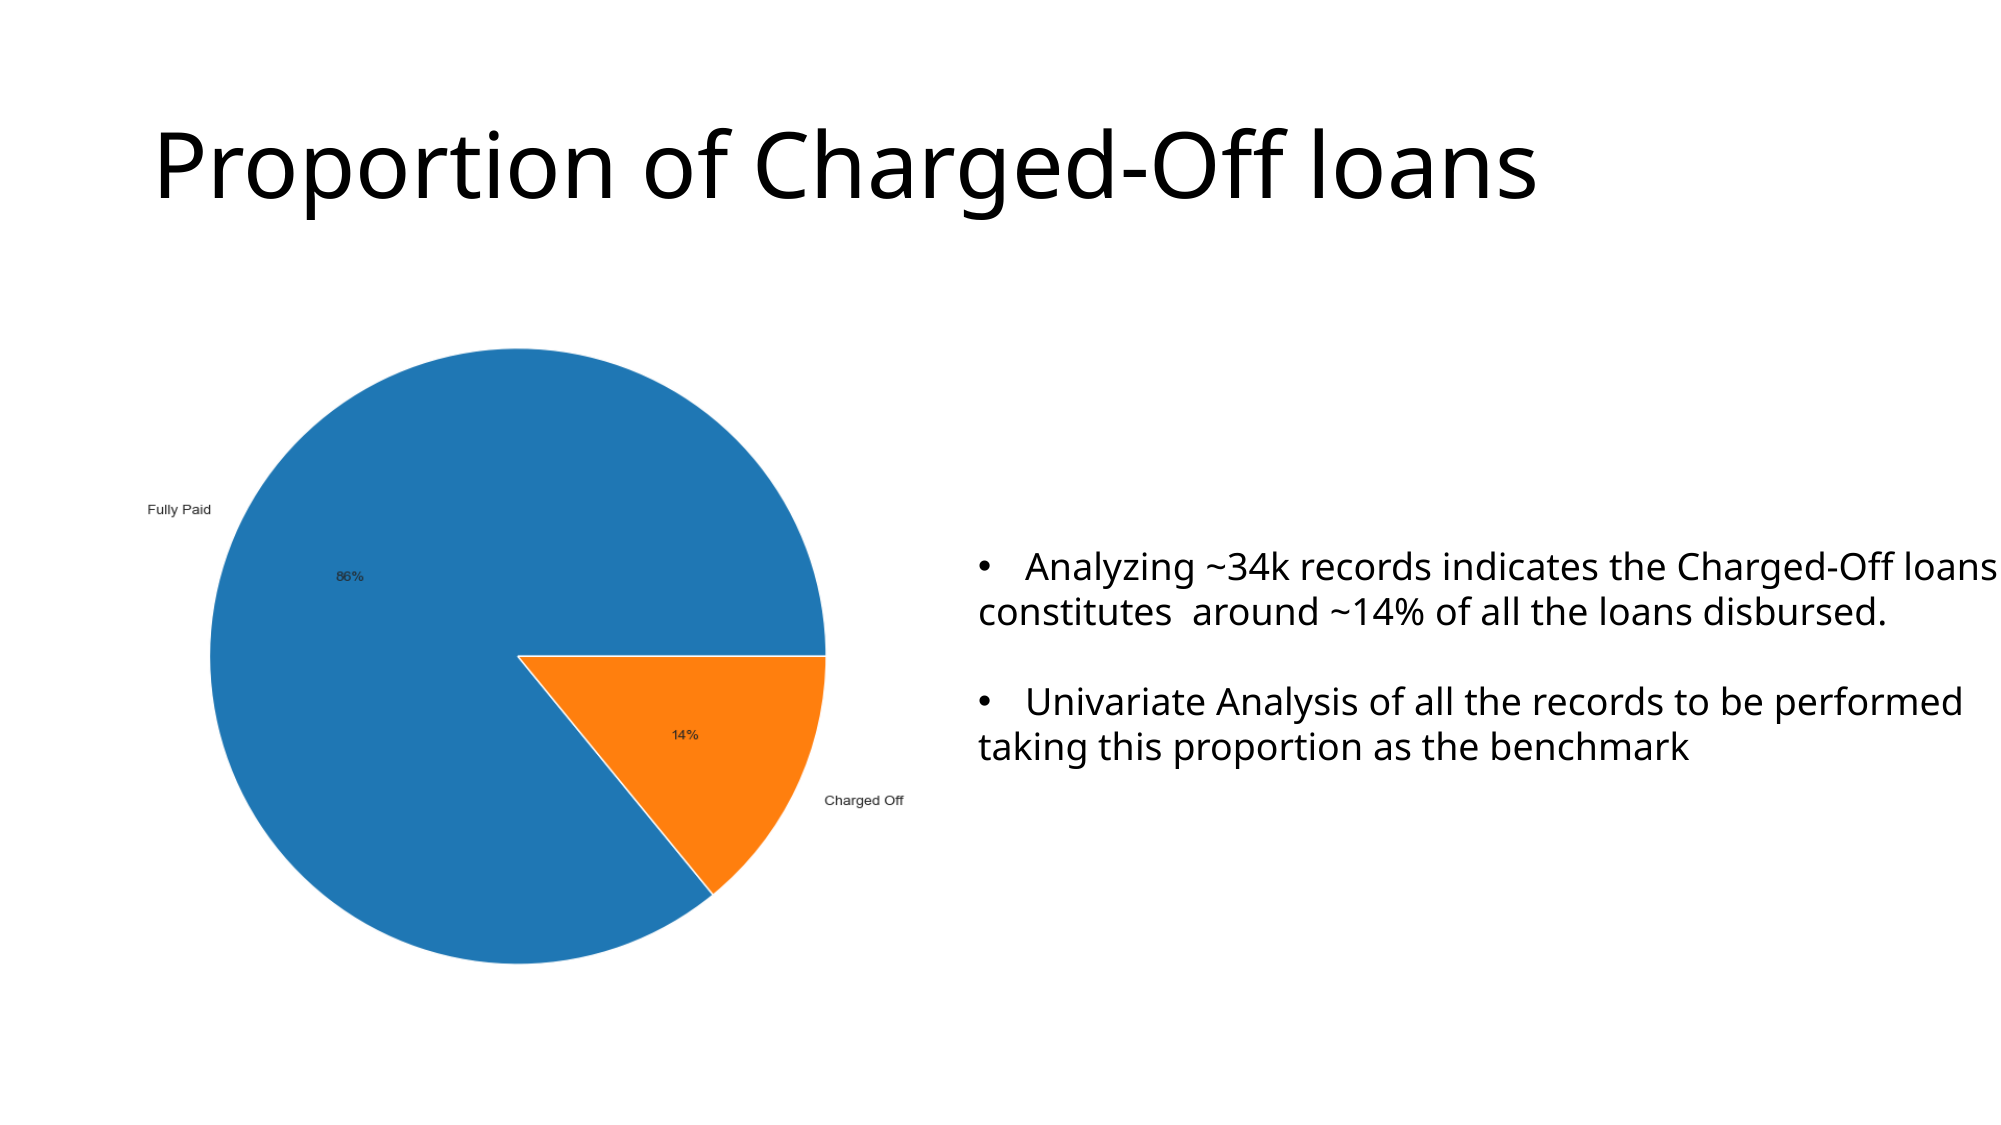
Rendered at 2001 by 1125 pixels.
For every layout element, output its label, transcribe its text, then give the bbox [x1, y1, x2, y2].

text_box Analyzing ~34k records indicates the Charged-Off loans constitutes around ~14% of all the loans disbursed. Univariate Analysis of all the records to be performed taking this proportion as the benchmark [963, 535, 2000, 911]
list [136, 338, 913, 975]
title Proportion of Charged-Off loans [137, 59, 1863, 278]
